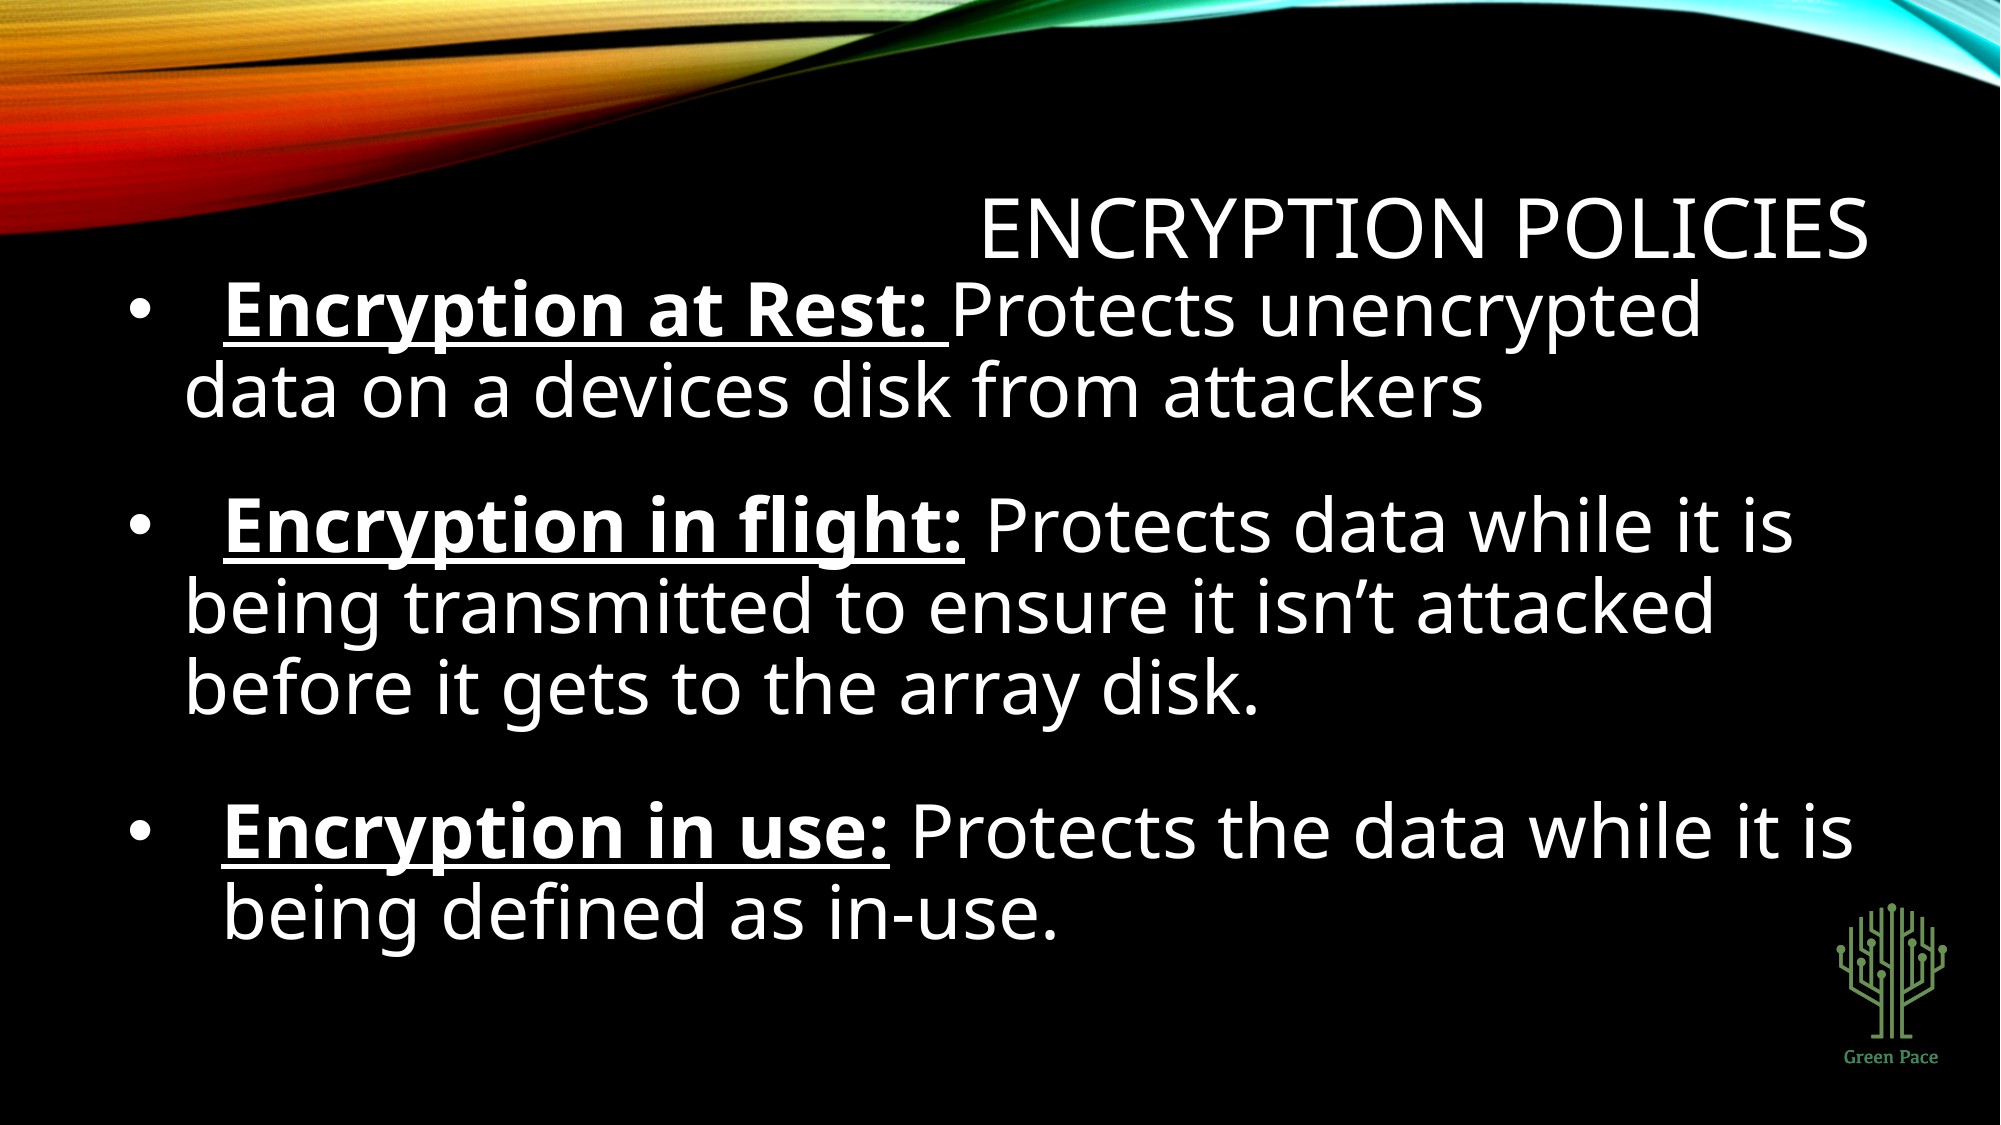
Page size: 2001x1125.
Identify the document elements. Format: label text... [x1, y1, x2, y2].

picture [1817, 892, 1964, 1082]
list Encryption at Rest: Protects unencrypted data on a devices disk from attackers Encryption in flight: Protects data while it is being transmitted to ensure it isn’t attacked before it gets to the array disk. Encryption in use: Protects the data while it is being defined as in-use. [112, 264, 1888, 1081]
title ENCRYPTION POLICIES [474, 125, 1888, 264]
picture [0, 0, 2000, 237]
